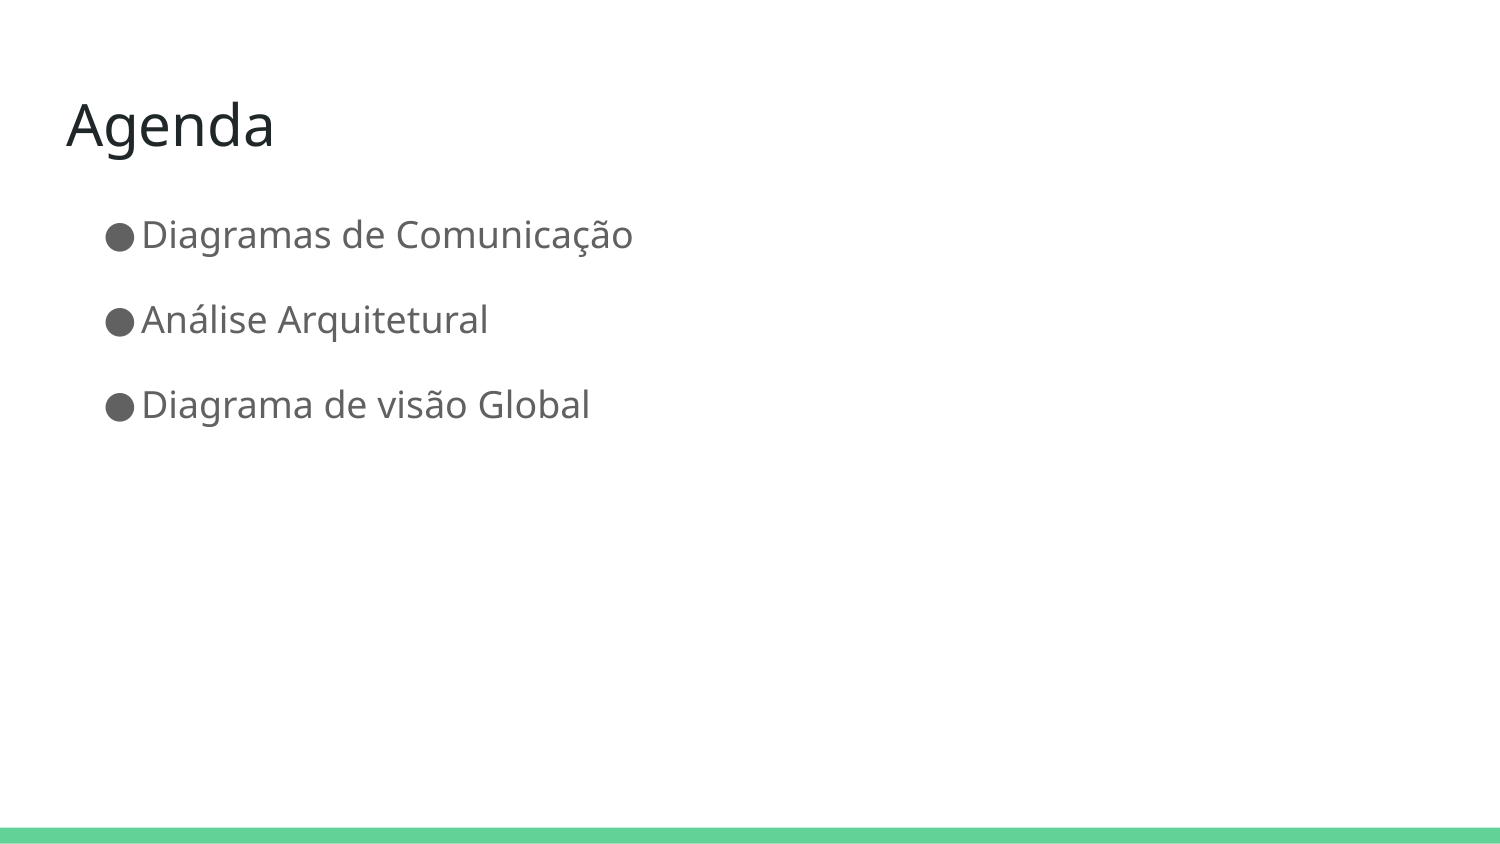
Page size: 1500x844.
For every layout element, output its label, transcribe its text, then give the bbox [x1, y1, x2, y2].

list Diagramas de Comunicação Análise Arquitetural Diagrama de visão Global [51, 189, 1449, 750]
title Agenda [51, 72, 1449, 167]
